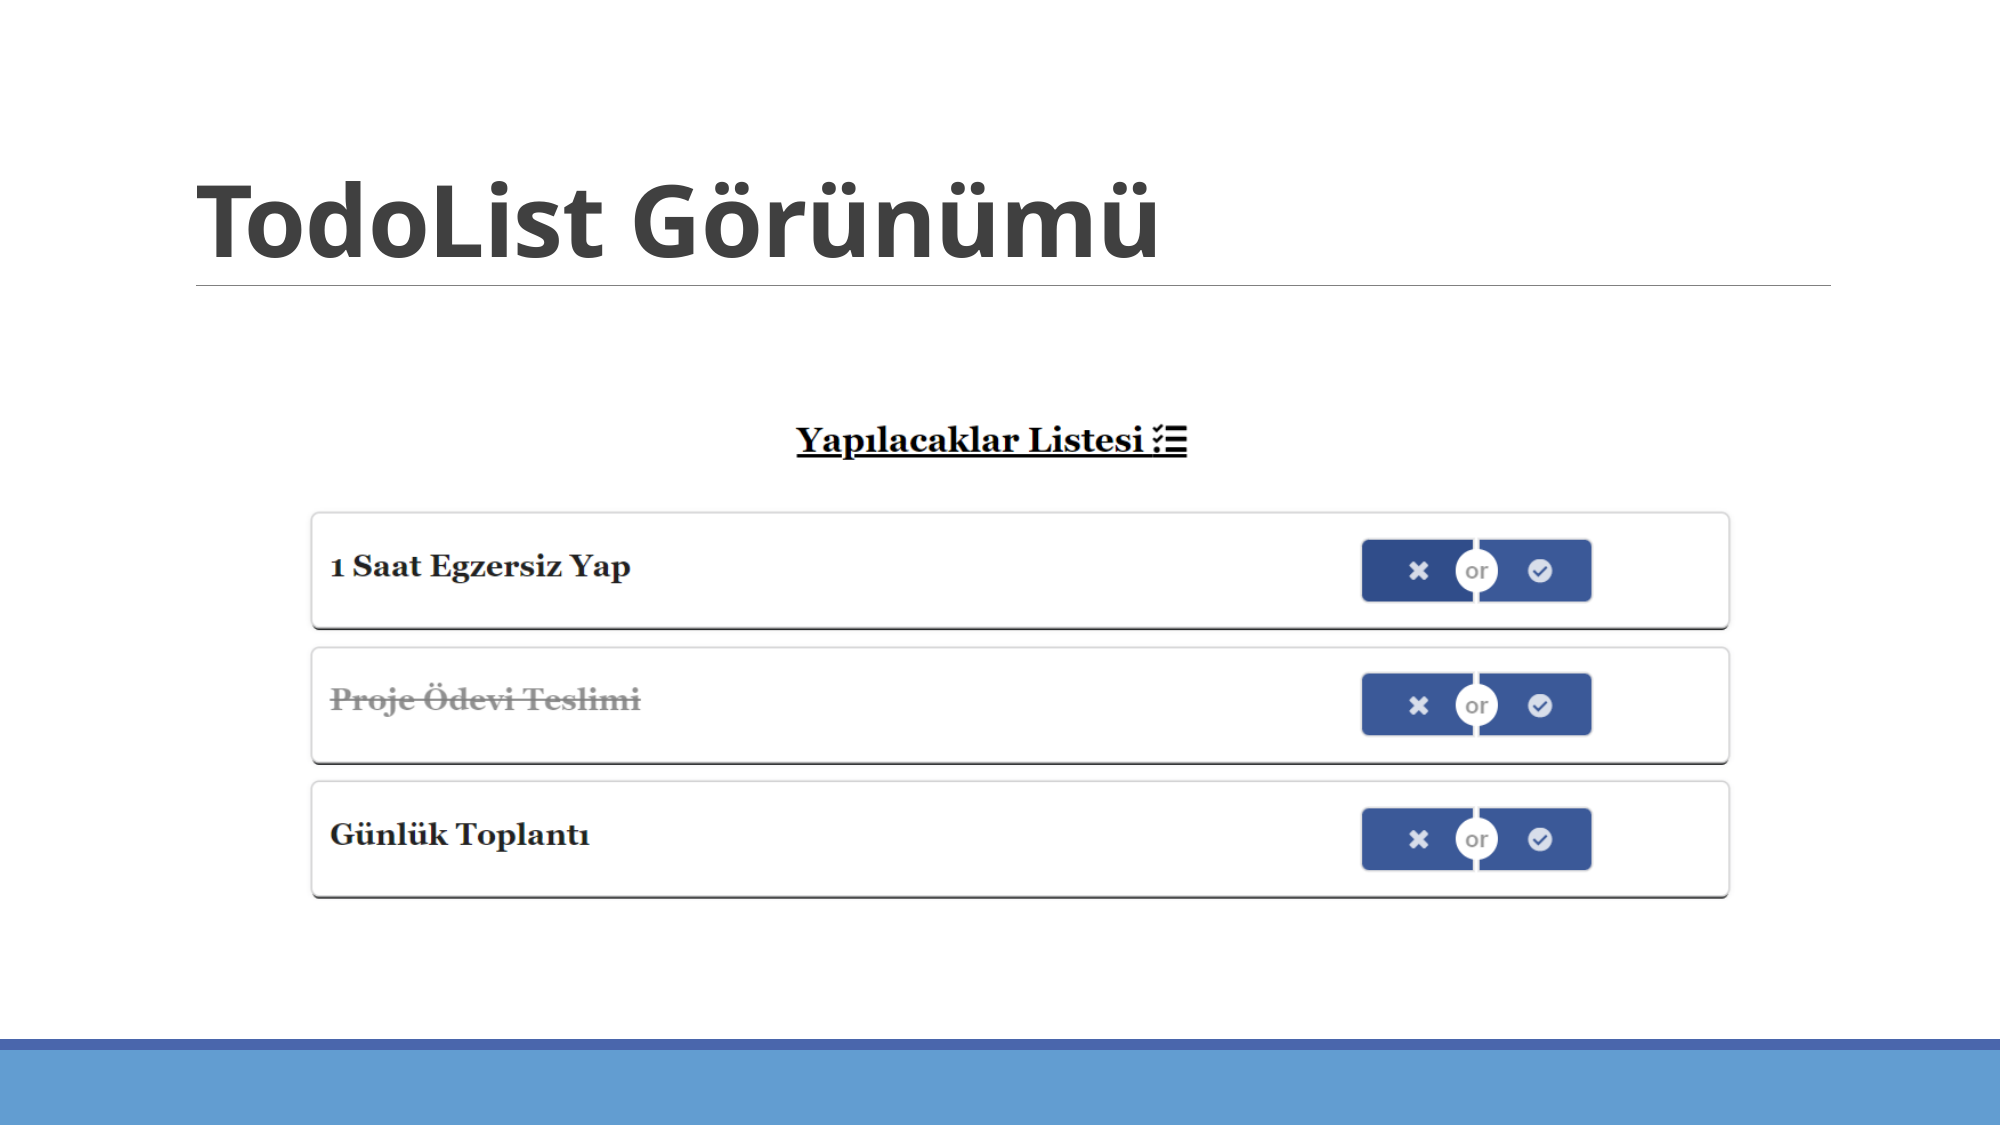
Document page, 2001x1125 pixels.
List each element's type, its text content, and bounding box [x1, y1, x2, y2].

title TodoList Görünümü [180, 47, 1830, 285]
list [179, 364, 1831, 901]
